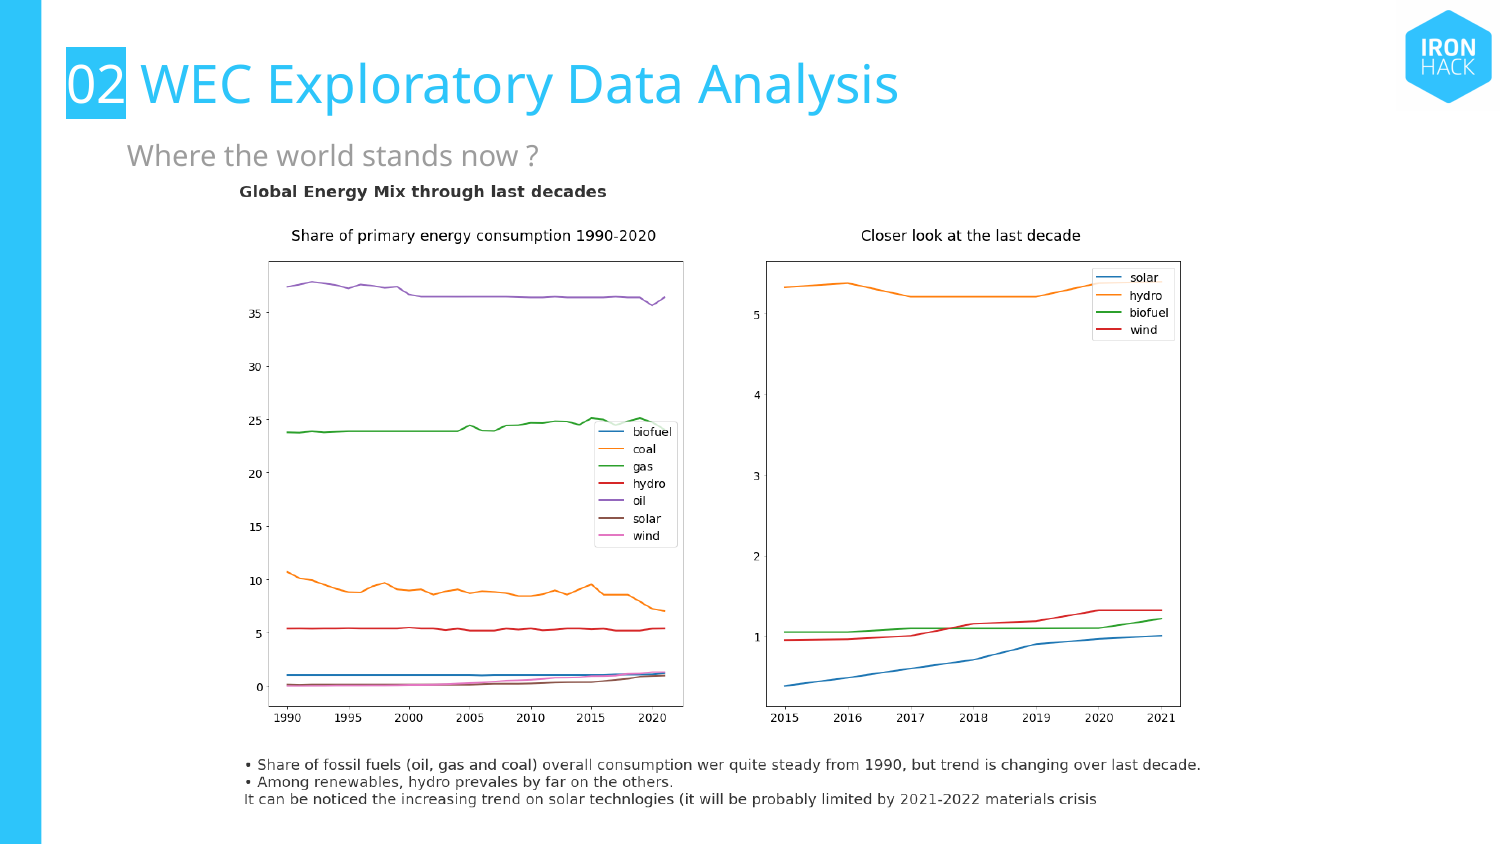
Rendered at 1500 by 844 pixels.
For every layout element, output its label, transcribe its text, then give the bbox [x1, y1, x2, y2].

title 02 WEC Exploratory Data Analysis [51, 35, 1449, 130]
text_box Where the world stands now ? [112, 129, 865, 180]
picture [1396, 0, 1500, 111]
picture [233, 179, 1206, 812]
